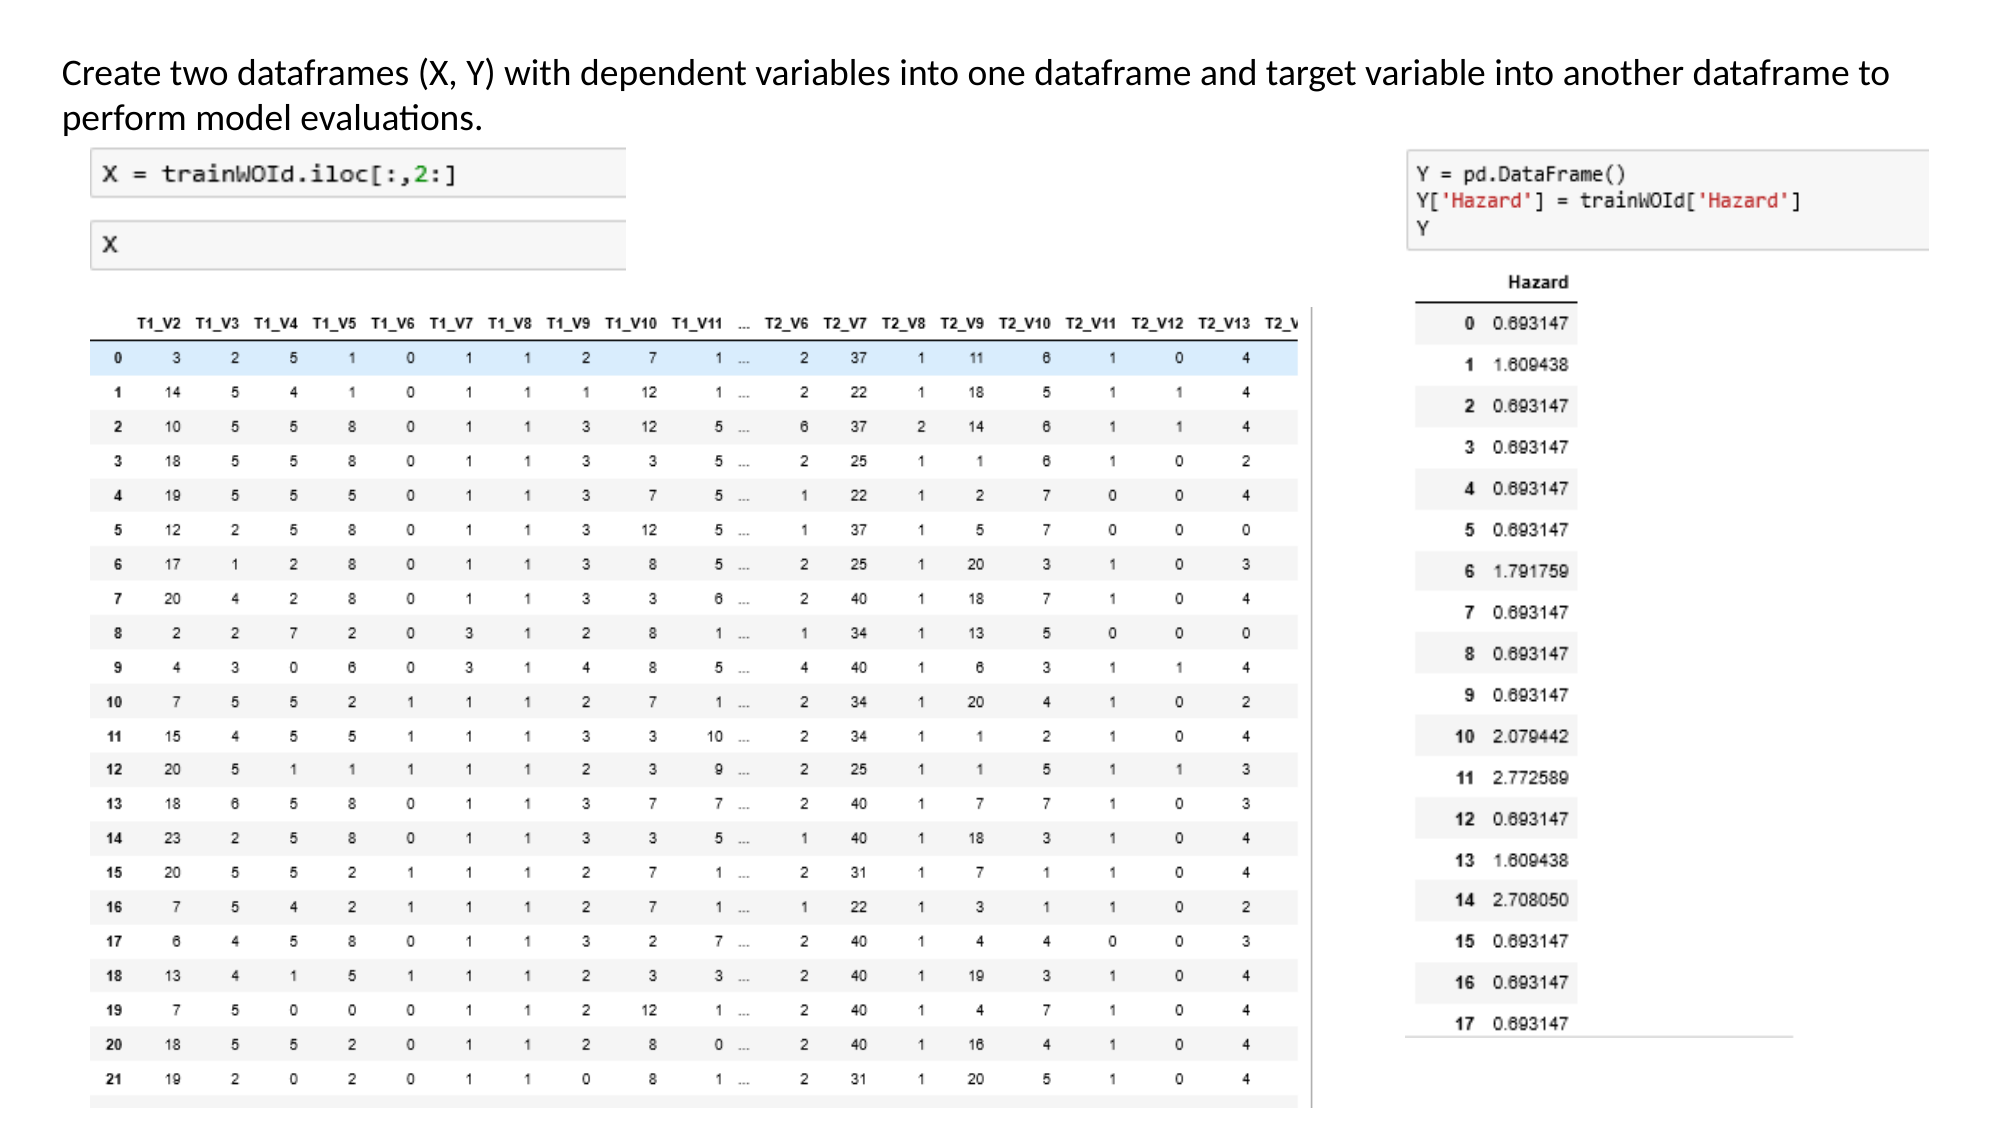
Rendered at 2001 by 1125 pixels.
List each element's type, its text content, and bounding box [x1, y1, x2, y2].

picture [1405, 146, 1929, 1038]
picture [89, 307, 1314, 1108]
picture [89, 142, 626, 279]
text_box Create two dataframes (X, Y) with dependent variables into one dataframe and target variable into another dataframe to perform model evaluations. [47, 40, 1929, 146]
